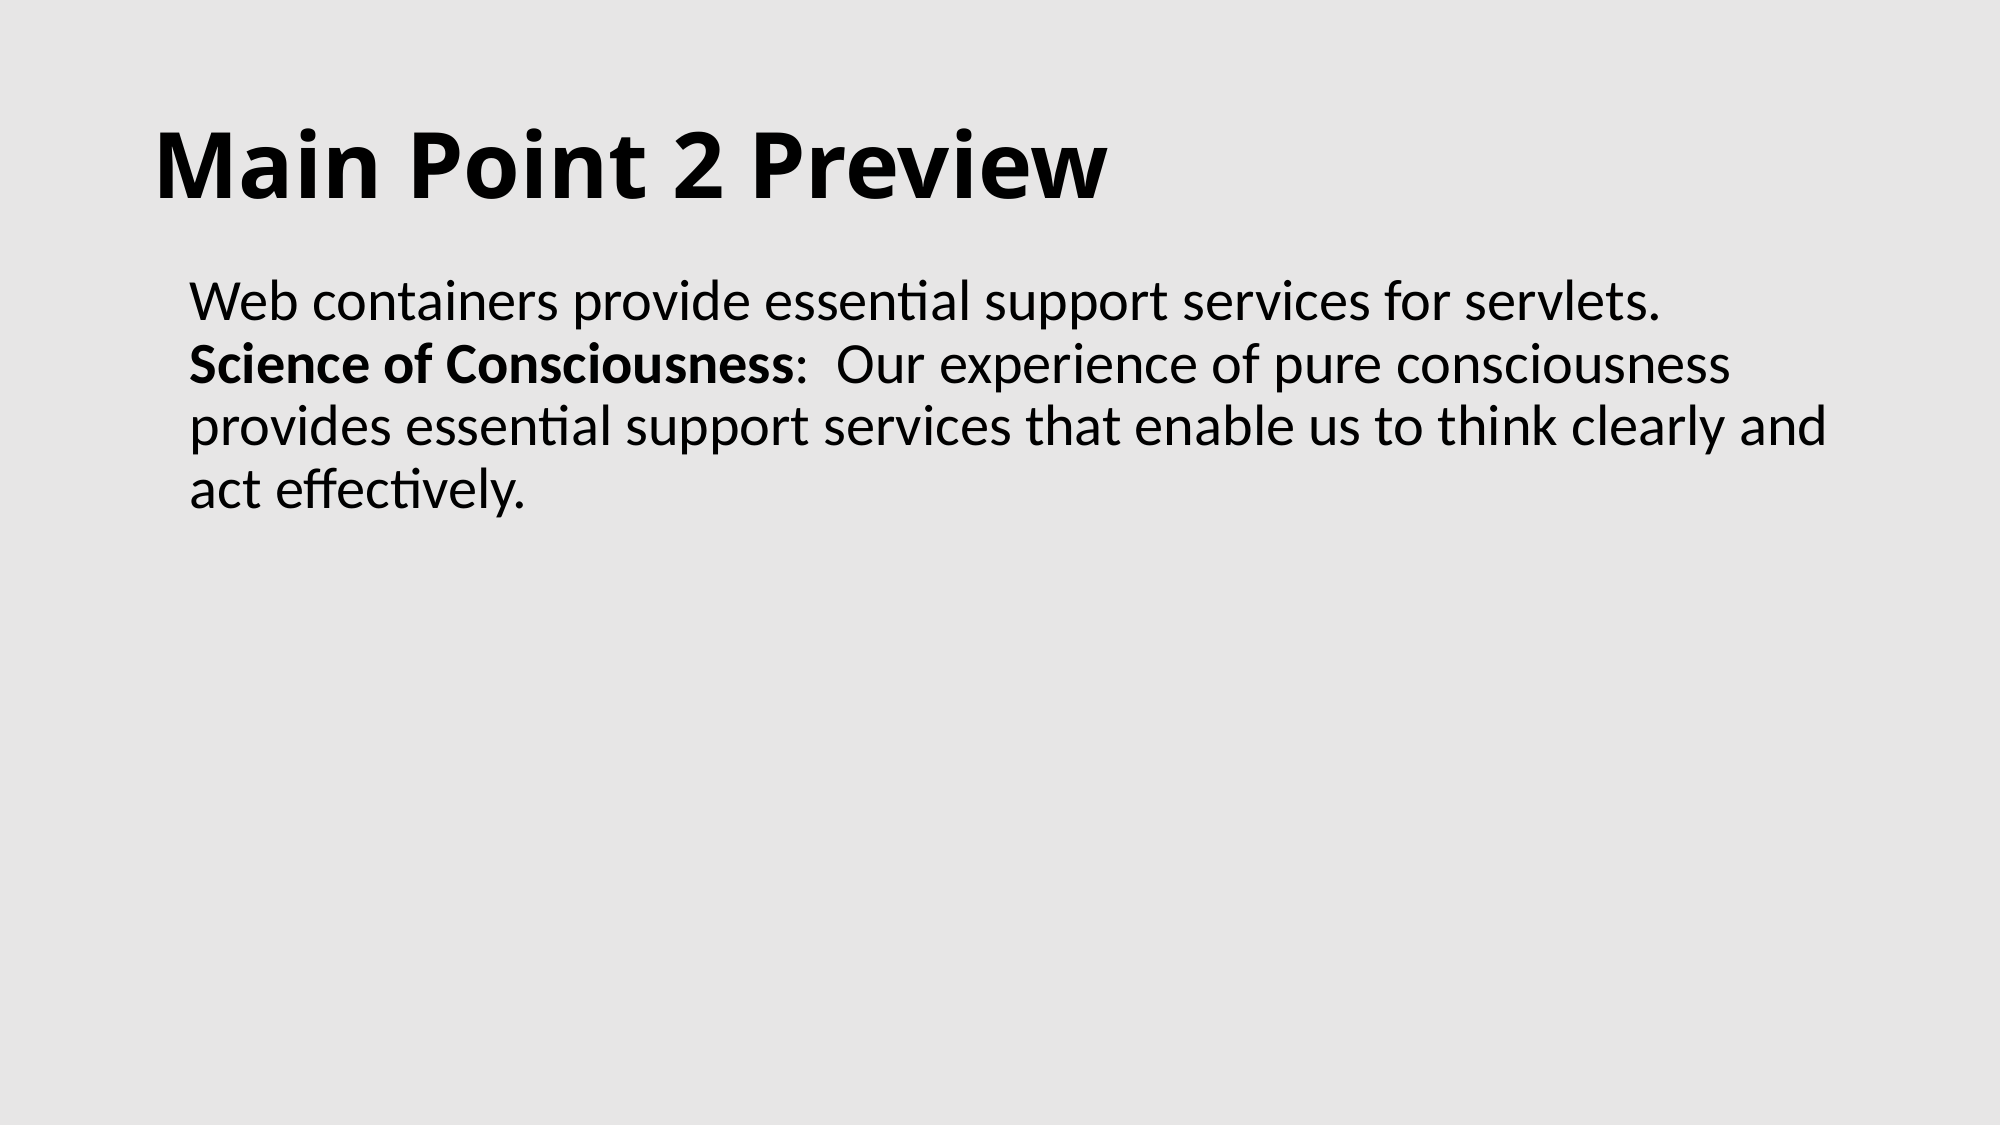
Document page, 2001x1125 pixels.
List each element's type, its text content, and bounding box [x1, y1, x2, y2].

list Web containers provide essential support services for servlets. Science of Consciousness: Our experience of pure consciousness provides essential support services that enable us to think clearly and act effectively. [174, 262, 1875, 750]
title Main Point 2 Preview [137, 59, 1863, 278]
